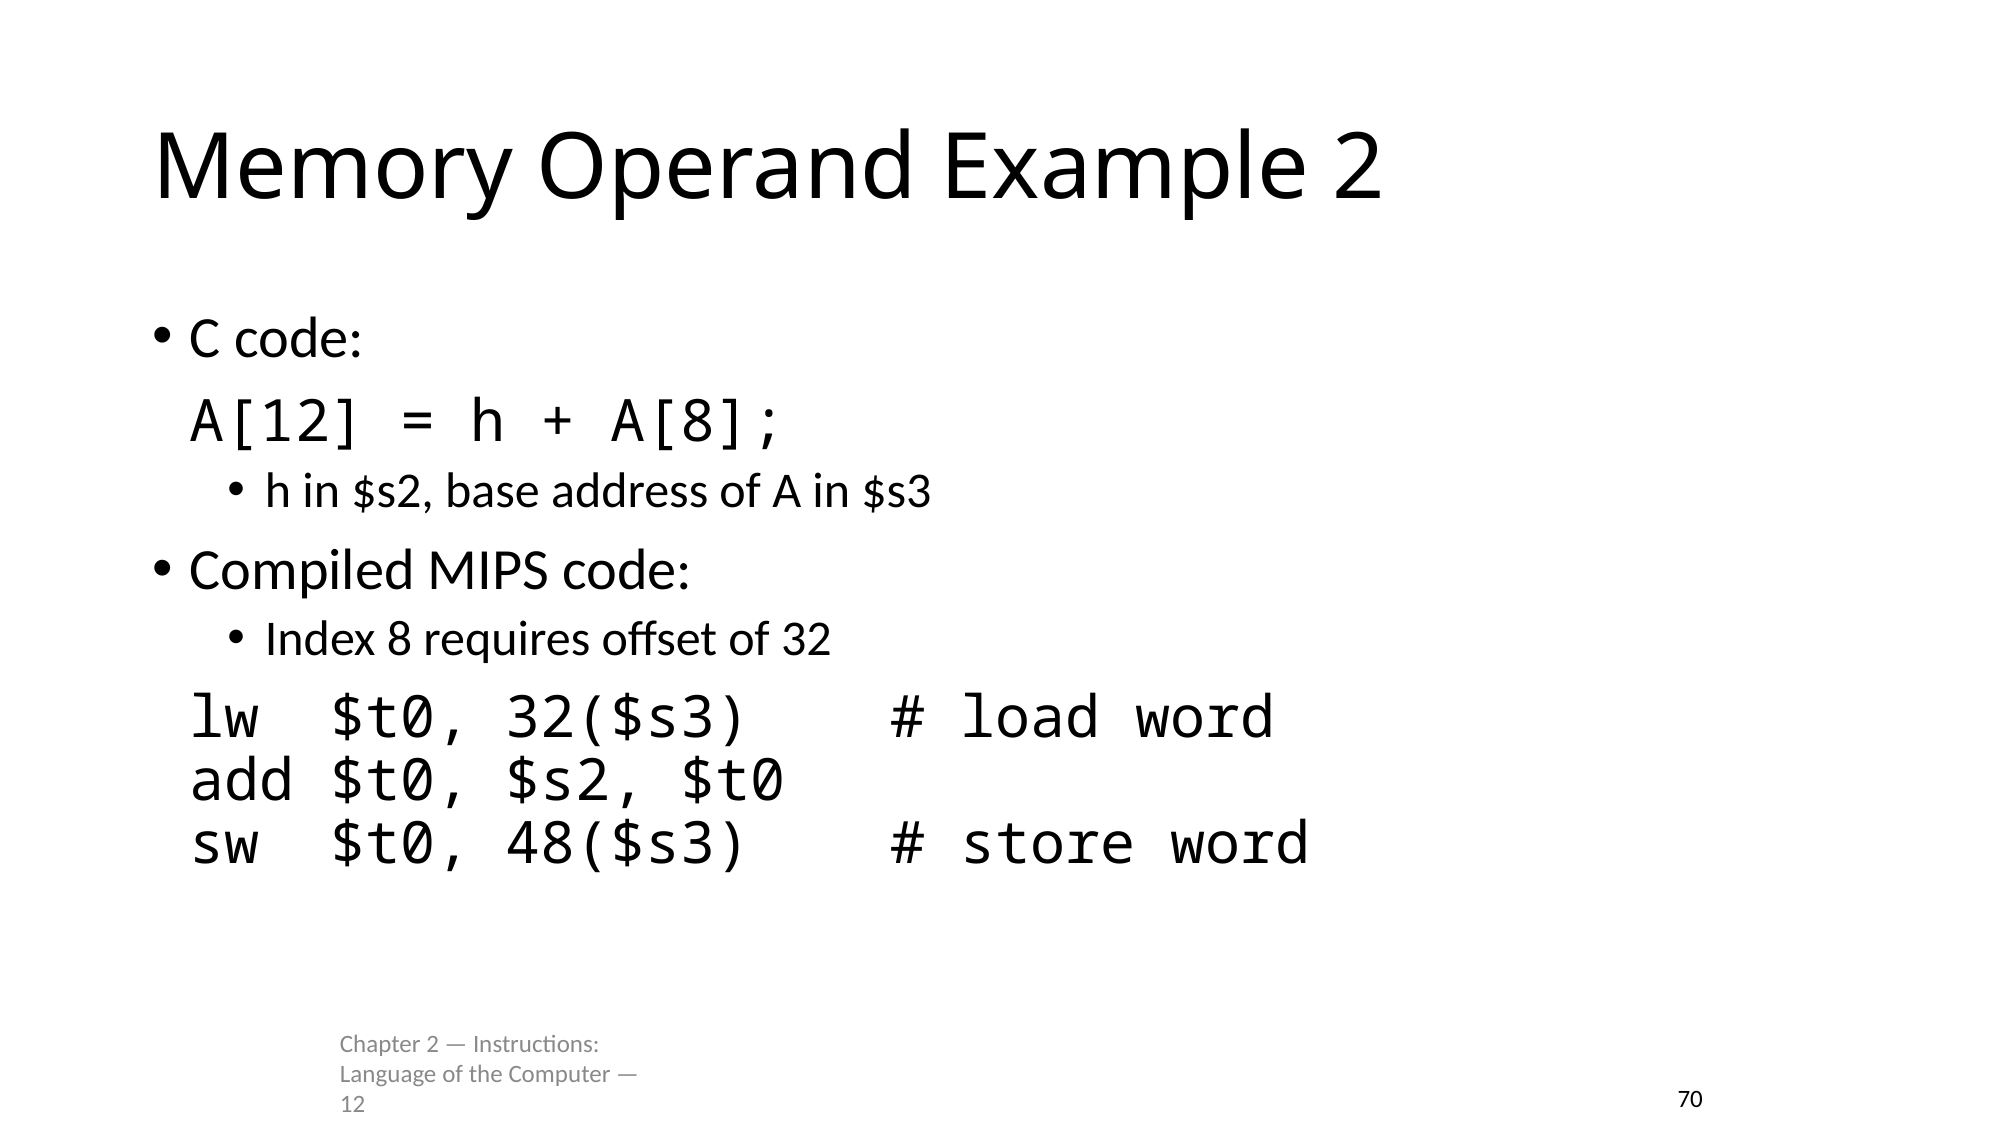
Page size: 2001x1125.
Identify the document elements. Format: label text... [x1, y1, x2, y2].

footer Chapter 2 — Instructions: Language of the Computer — 12 [324, 1042, 675, 1103]
text_box 70 [1662, 1074, 1719, 1120]
title Memory Operand Example 2 [137, 59, 1863, 278]
list C code: A[12] = h + A[8]; h in $s2, base address of A in $s3 Compiled MIPS code: Index 8 requires offset of 32 lw $t0, 32($s3) # load word add $t0, $s2, $t0 sw $t0, 48($s3) # store word [137, 299, 1863, 1014]
